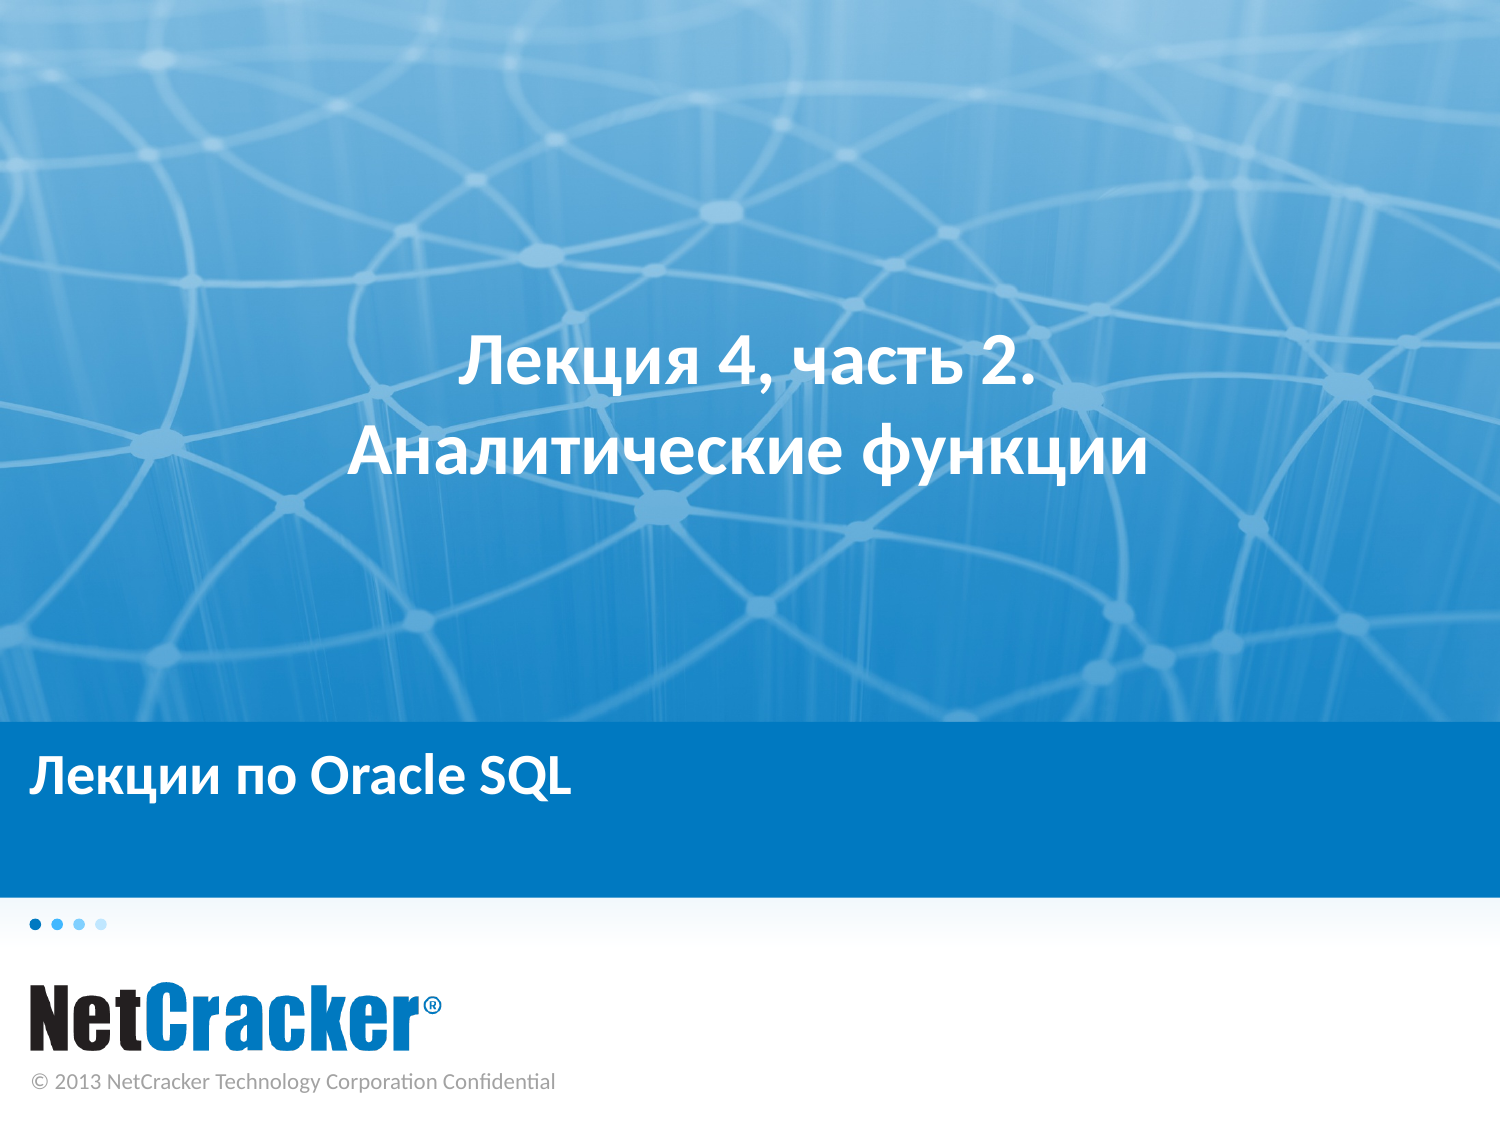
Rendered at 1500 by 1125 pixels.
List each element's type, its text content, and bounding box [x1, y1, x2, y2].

title Лекции по Oracle SQL [0, 726, 1500, 886]
text_box Лекция 4, часть 2. Аналитические функции [64, 203, 1440, 596]
picture [27, 972, 442, 1055]
picture [0, 0, 1500, 721]
